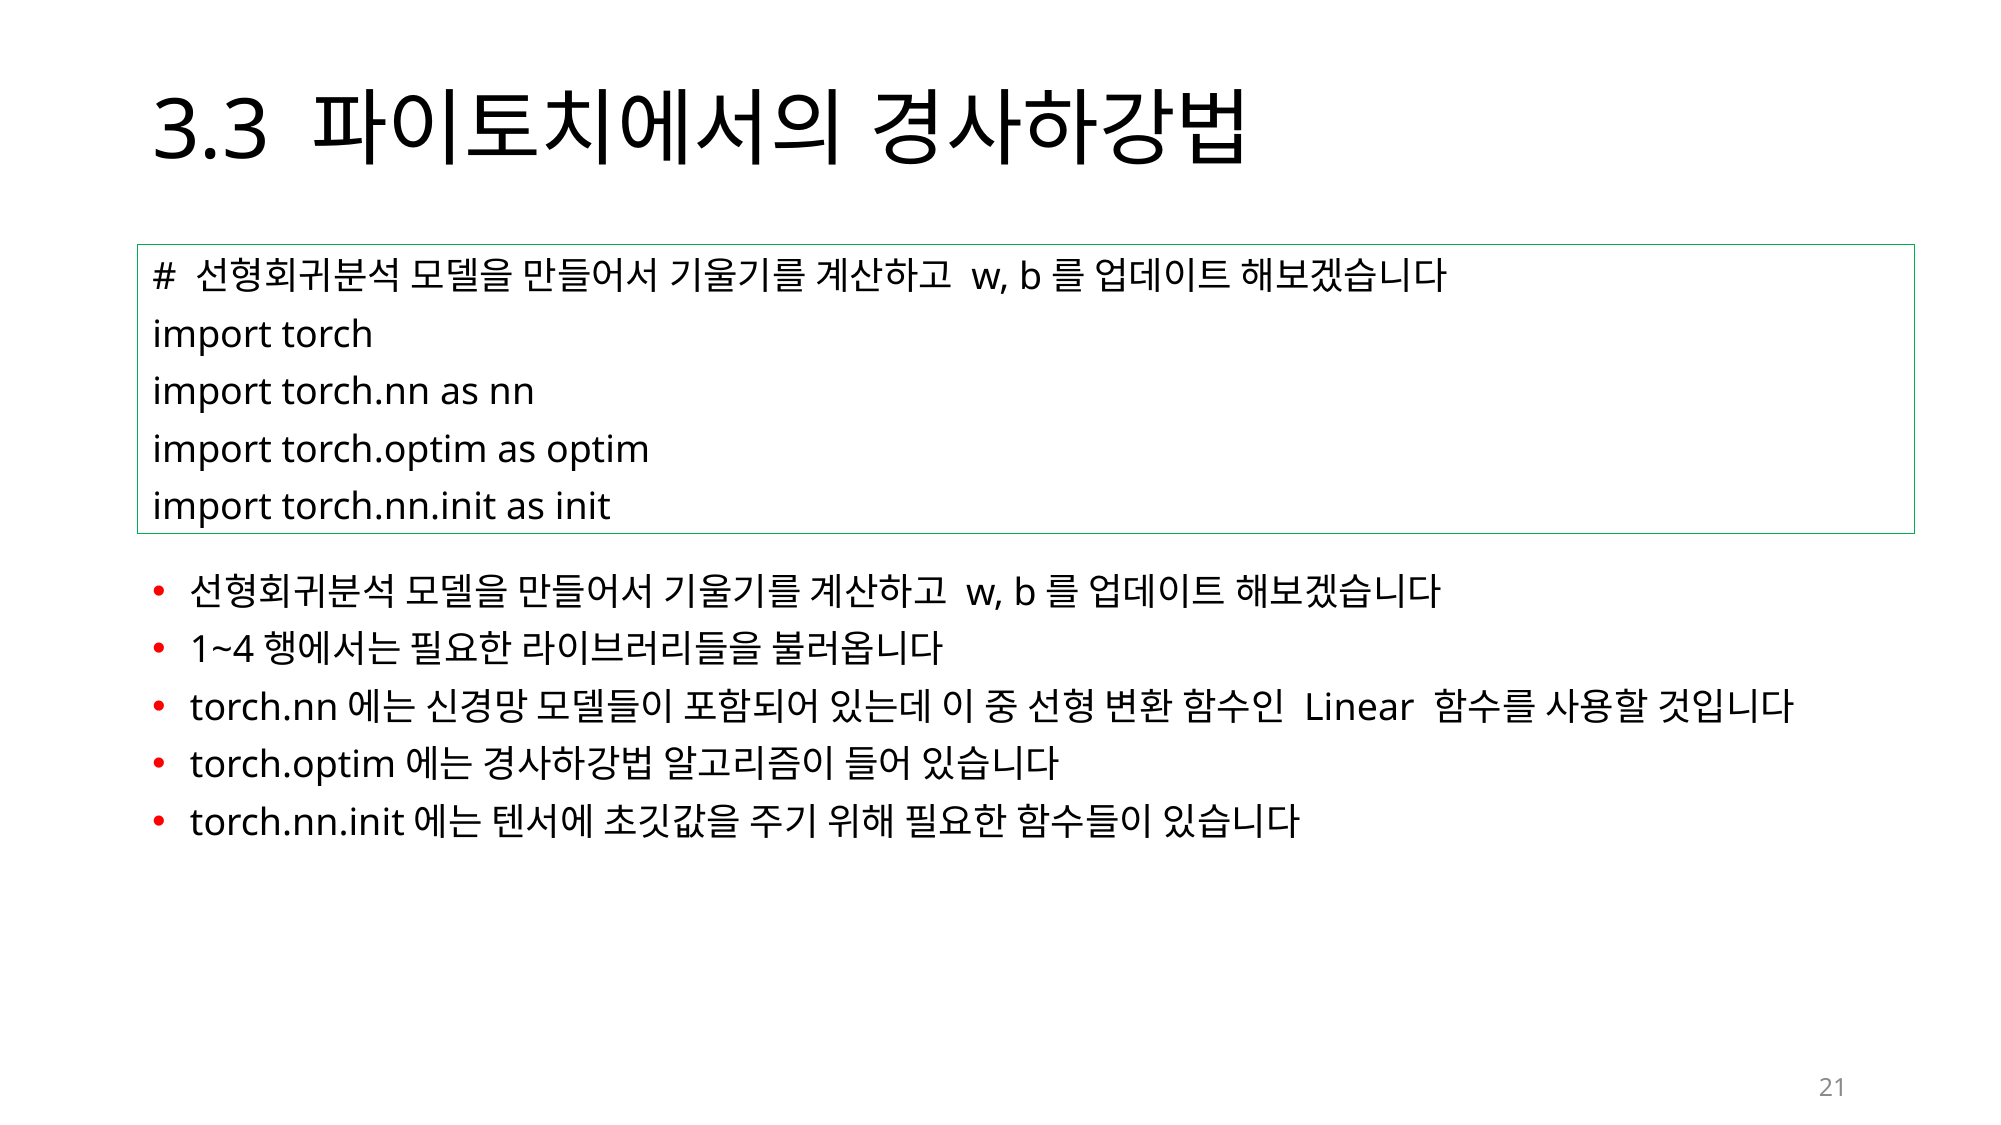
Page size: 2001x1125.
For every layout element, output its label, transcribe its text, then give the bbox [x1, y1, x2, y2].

slide_number 21 [1412, 1058, 1863, 1119]
text_box 선형회귀분석 모델을 만들어서 기울기를 계산하고 w, b를 업데이트 해보겠습니다 1~4행에서는 필요한 라이브러리들을 불러옵니다 torch.nn에는 신경망 모델들이 포함되어 있는데 이 중 선형 변환 함수인 Linear 함수를 사용할 것입니다 torch.optim에는 경사하강법 알고리즘이 들어 있습니다 torch.nn.init에는 텐서에 초깃값을 주기 위해 필요한 함수들이 있습니다 [137, 560, 1932, 923]
list # 선형회귀분석 모델을 만들어서 기울기를 계산하고 w, b를 업데이트 해보겠습니다 import torch import torch.nn as nn import torch.optim as optim import torch.nn.init as init [137, 244, 1915, 534]
title 3.3 파이토치에서의 경사하강법 [137, 33, 1863, 218]
